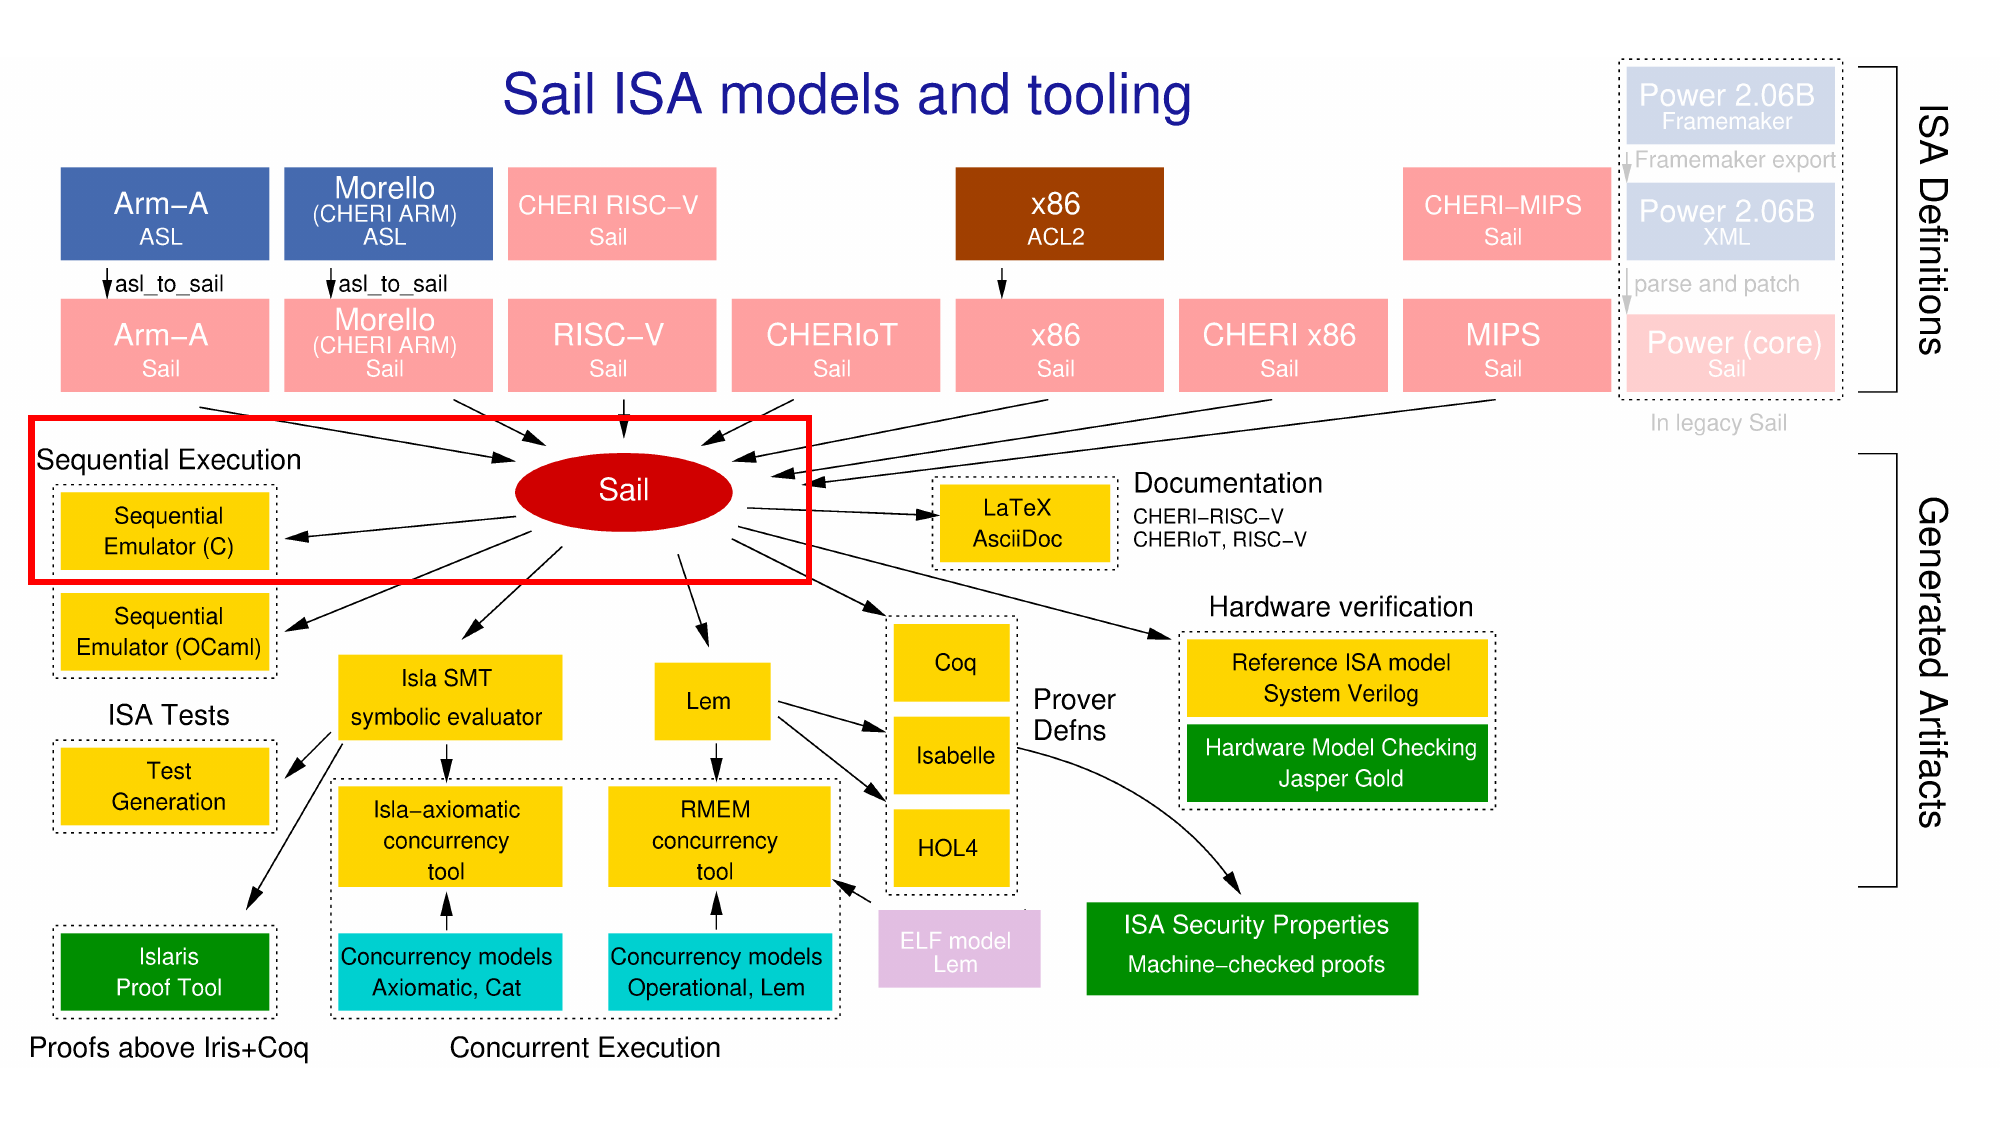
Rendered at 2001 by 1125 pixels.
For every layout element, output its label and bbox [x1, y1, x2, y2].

picture [0, 57, 2000, 1068]
